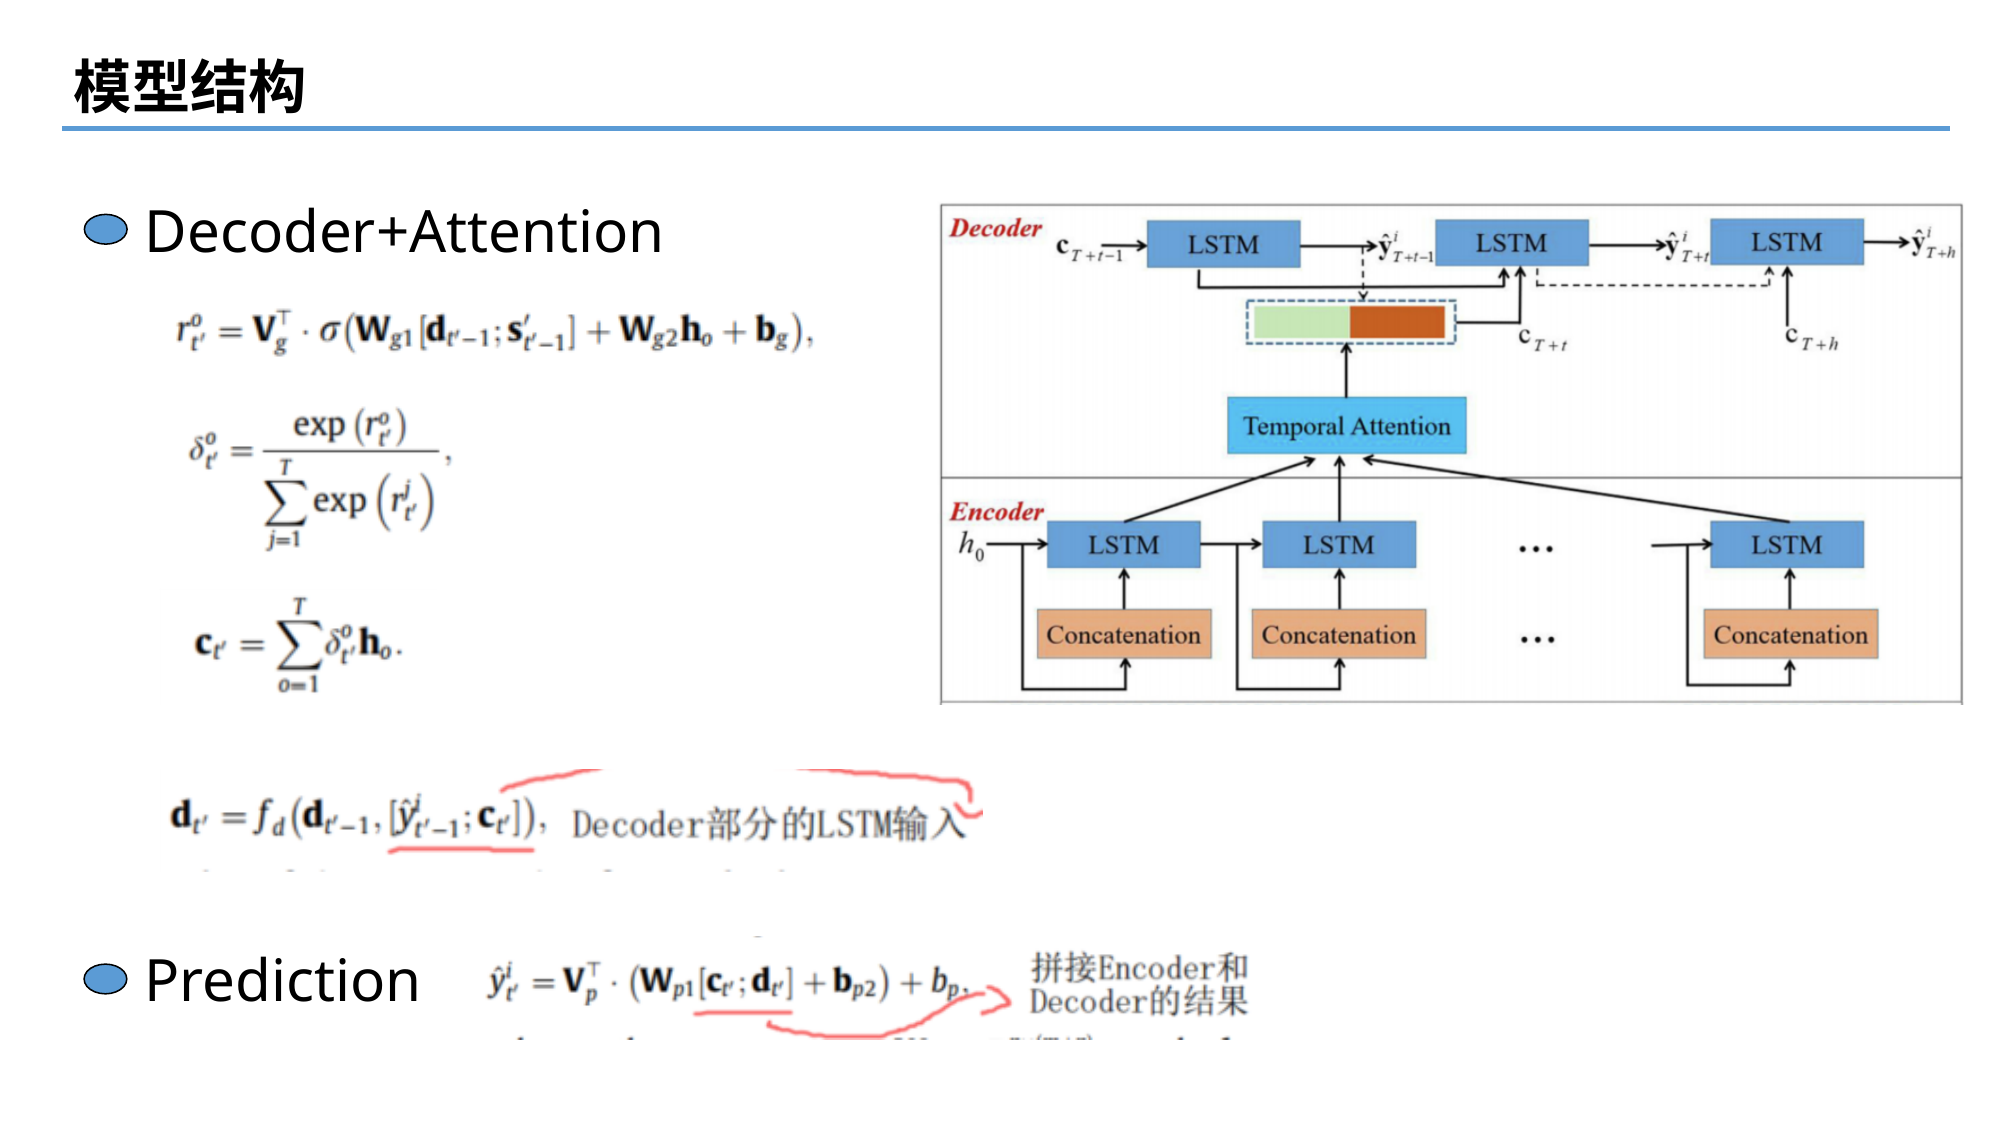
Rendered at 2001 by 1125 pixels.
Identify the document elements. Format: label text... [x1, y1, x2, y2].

picture [159, 388, 476, 563]
picture [159, 769, 983, 872]
text_box Prediction [129, 936, 475, 1021]
text_box Decoder+Attention [130, 186, 898, 272]
picture [898, 173, 2000, 705]
text_box [84, 964, 127, 994]
text_box 模型结构 [59, 42, 593, 128]
text_box [84, 214, 128, 245]
picture [475, 936, 1285, 1040]
picture [159, 287, 839, 374]
picture [159, 588, 437, 705]
